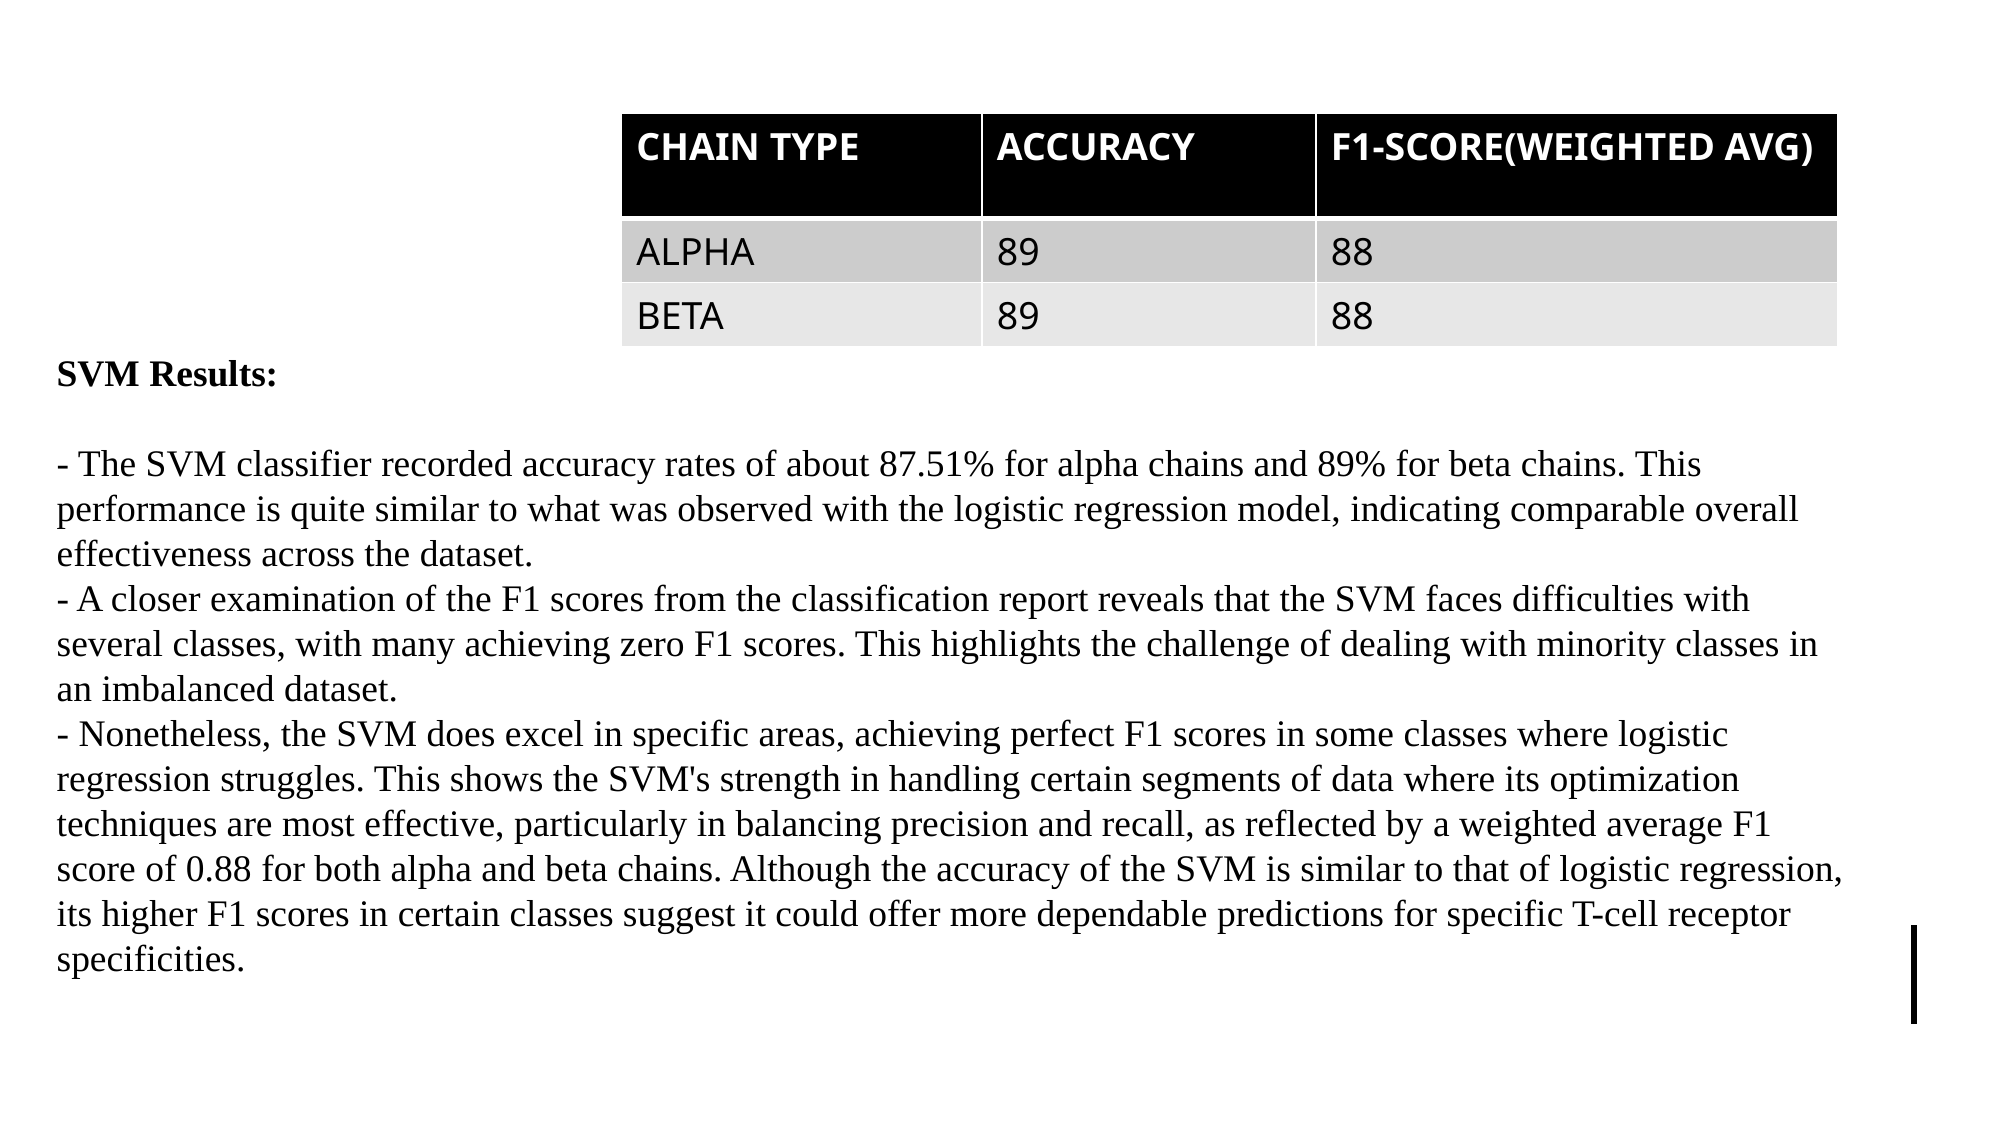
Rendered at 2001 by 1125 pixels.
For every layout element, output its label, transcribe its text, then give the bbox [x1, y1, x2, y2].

table_cell ALPHA [622, 221, 981, 282]
table_header CHAIN TYPE [622, 114, 981, 216]
table_cell 88 [1317, 283, 1837, 346]
table_cell 89 [983, 283, 1315, 346]
table_cell 88 [1317, 221, 1837, 282]
table_cell BETA [622, 283, 981, 346]
table_header F1-SCORE(WEIGHTED AVG) [1317, 114, 1837, 216]
text_box SVM Results: - The SVM classifier recorded accuracy rates of about 87.51% for alpha chains and 89% for beta chains. This performance is quite similar to what was observed with the logistic regression model, indicating comparable overall effectiveness across the dataset. - A closer examination of the F1 scores from the classification report reveals that the SVM faces difficulties with several classes, with many achieving zero F1 scores. This highlights the challenge of dealing with minority classes in an imbalanced dataset. - Nonetheless, the SVM does excel in specific areas, achieving perfect F1 scores in some classes where logistic regression struggles. This shows the SVM's strength in handling certain segments of data where its optimization techniques are most effective, particularly in balancing precision and recall, as reflected by a weighted average F1 score of 0.88 for both alpha and beta chains. Although the accuracy of the SVM is similar to that of logistic regression, its higher F1 scores in certain classes suggest it could offer more dependable predictions for specific T-cell receptor specificities. [41, 341, 1865, 987]
table_header ACCURACY [983, 114, 1315, 216]
table_cell 89 [983, 221, 1315, 282]
